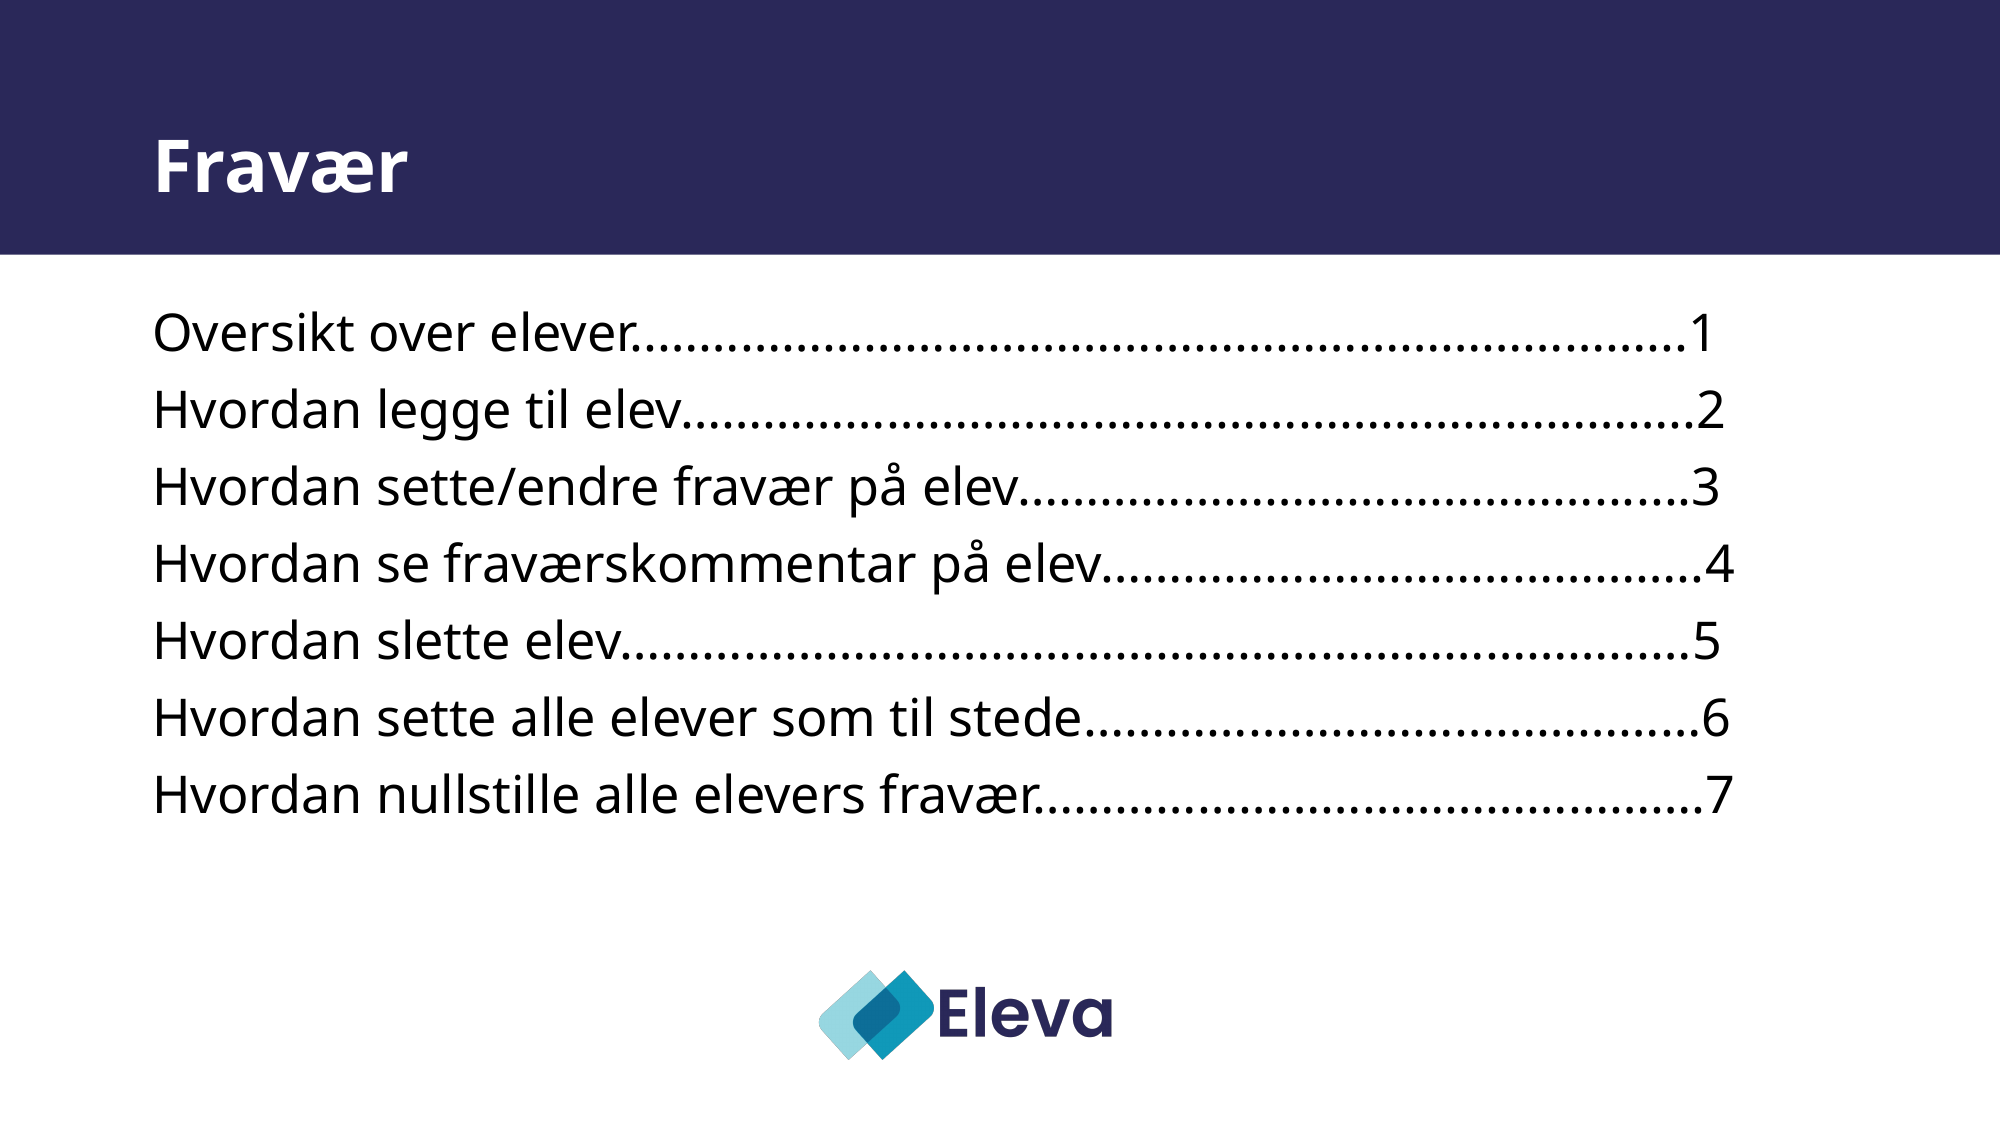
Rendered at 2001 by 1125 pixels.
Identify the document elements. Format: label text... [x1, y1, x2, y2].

text_box [0, 0, 2000, 256]
picture [814, 966, 1116, 1060]
title Fravær [137, 59, 1863, 278]
list Oversikt over elever..………………………………………………………………...1 Hvordan legge til elev………………………………………………………………..2 Hvordan sette/endre fravær på elev…………………………………….......3 Hvordan se fraværskommentar på elev……………………………………..4 Hvordan slette elev………………………………………………………………...…5 Hvordan sette alle elever som til stede………………………………………6 Hvordan nullstille alle elevers fravær………………………………………….7 [137, 299, 1792, 1014]
